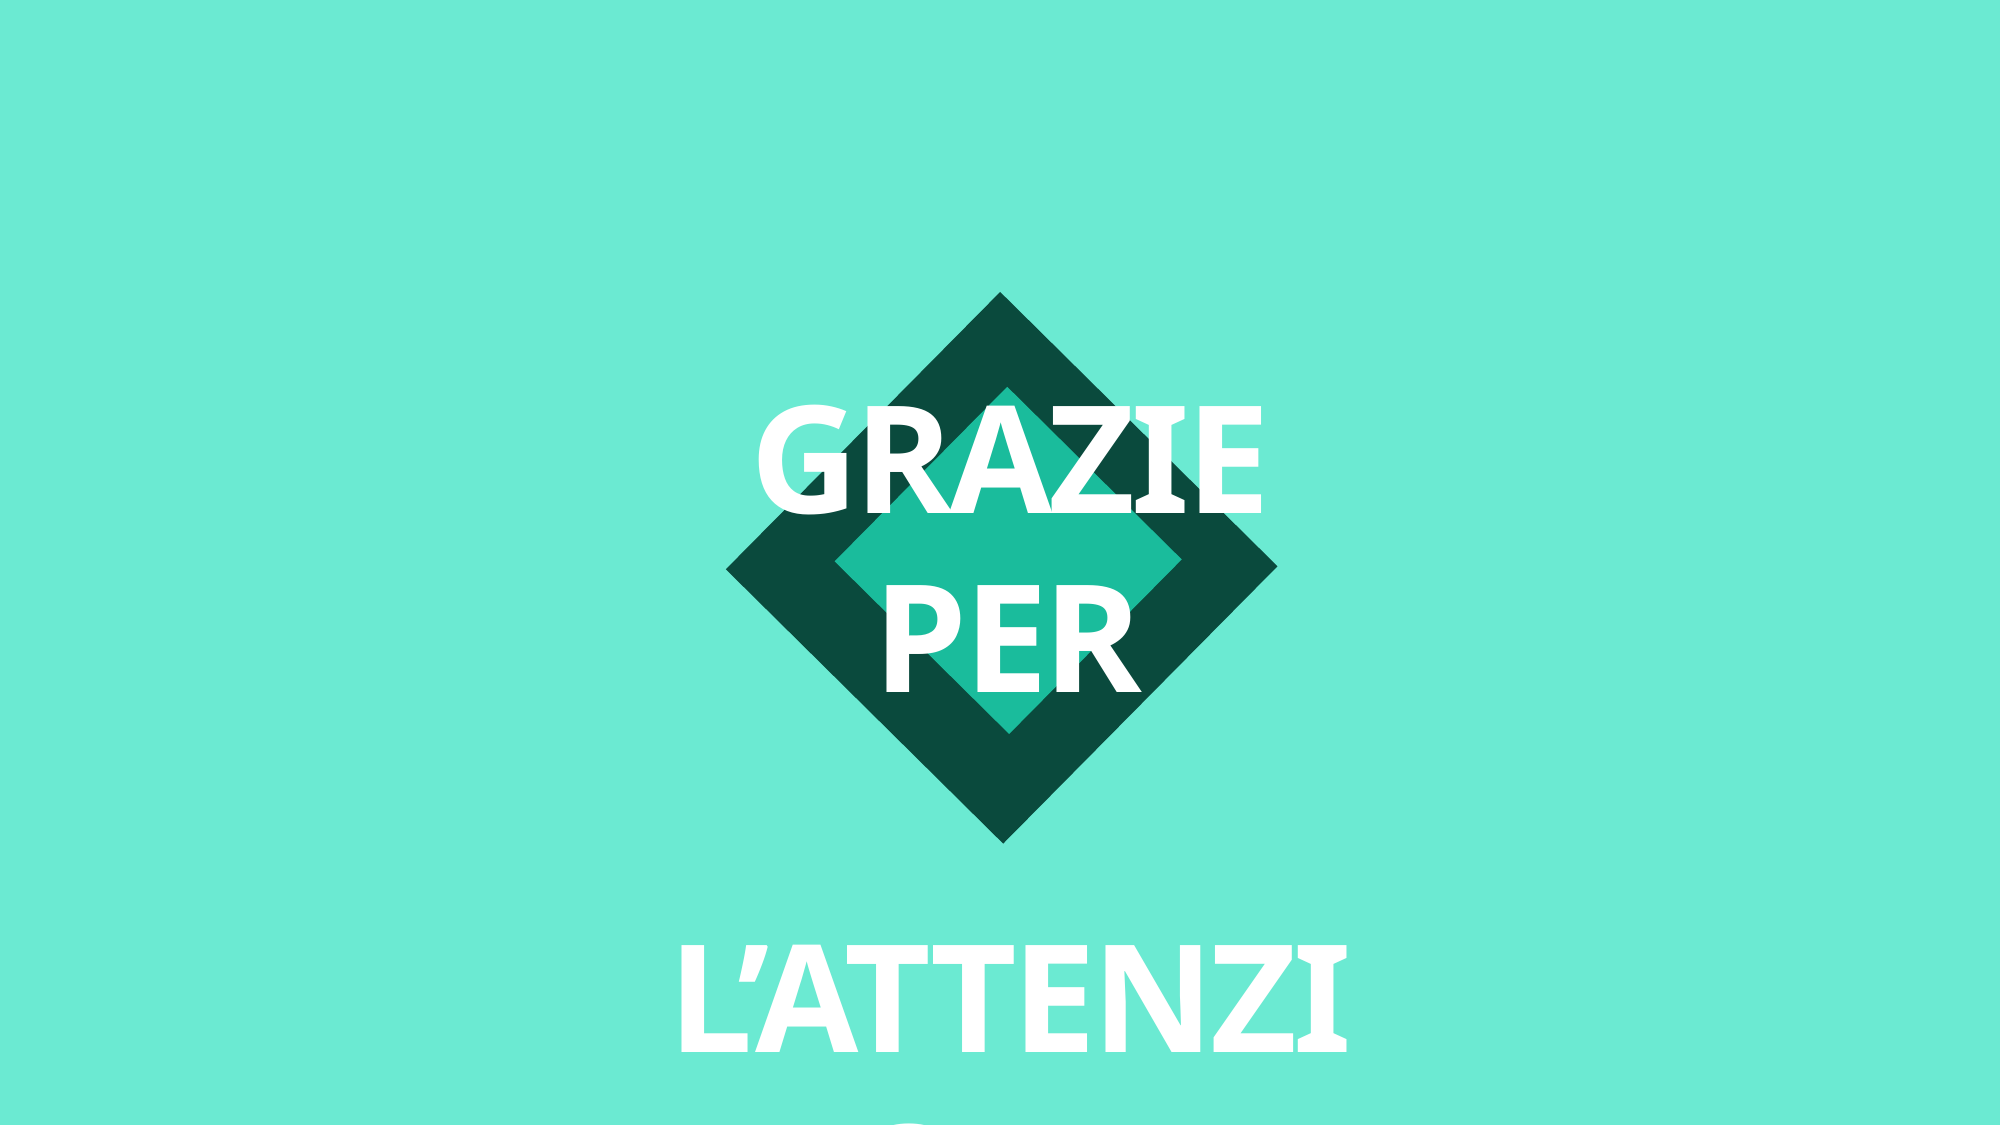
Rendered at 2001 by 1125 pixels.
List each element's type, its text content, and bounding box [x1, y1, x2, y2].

text_box [933, 289, 1068, 356]
text_box GRAZIE PER L’ATTENZIONE [636, 356, 1380, 1125]
